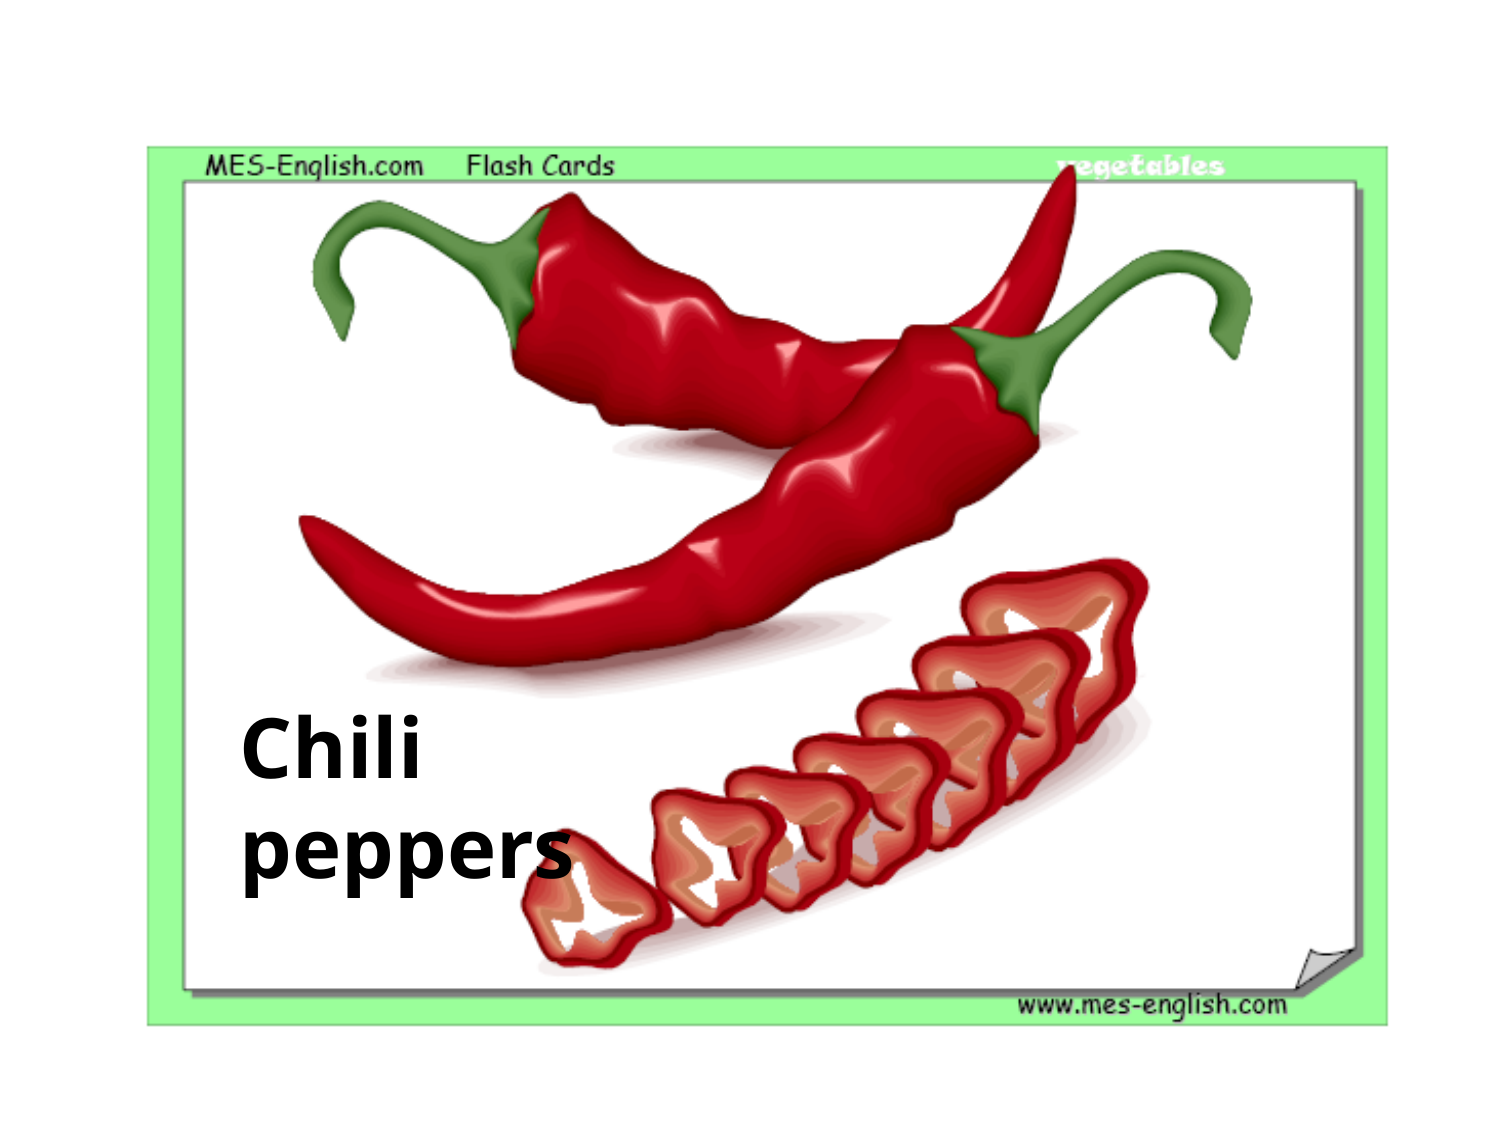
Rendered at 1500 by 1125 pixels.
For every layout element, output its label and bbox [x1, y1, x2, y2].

picture [124, 126, 1413, 1040]
